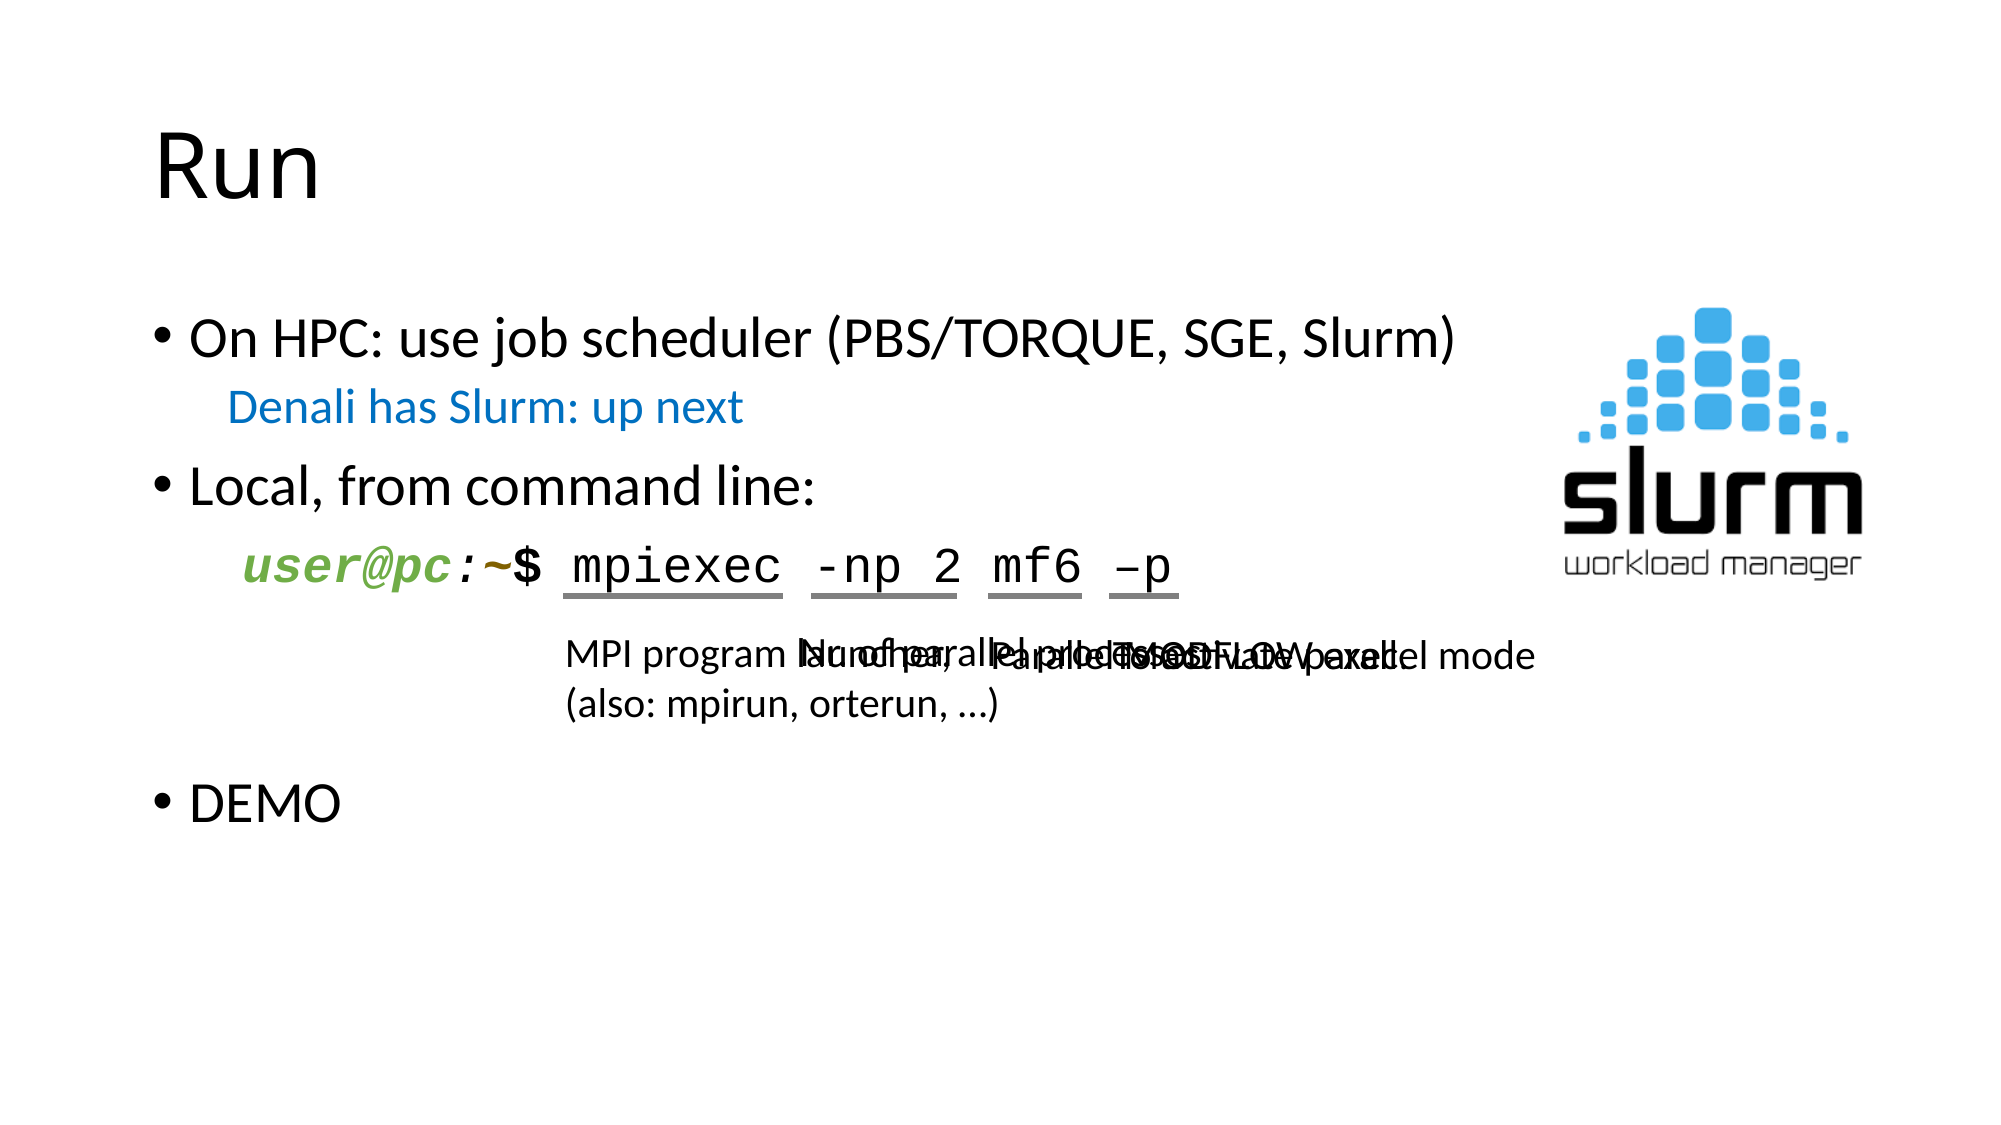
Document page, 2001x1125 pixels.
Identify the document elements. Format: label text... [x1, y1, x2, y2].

title Run [137, 59, 1863, 278]
picture [1564, 307, 1863, 581]
text_box Parallel MODFLOW exec. [975, 620, 1098, 685]
text_box MPI program launcher, (also: mpirun, orterun, …) [550, 618, 1016, 733]
list On HPC: use job scheduler (PBS/TORQUE, SGE, Slurm) Denali has Slurm: up next Local, from command line: user@pc:~$ mpiexec -np 2 mf6 –p DEMO [137, 299, 1508, 1014]
text_box To activate parallel mode [1098, 620, 1552, 686]
text_box Nr. of parallel processes [785, 617, 1217, 683]
